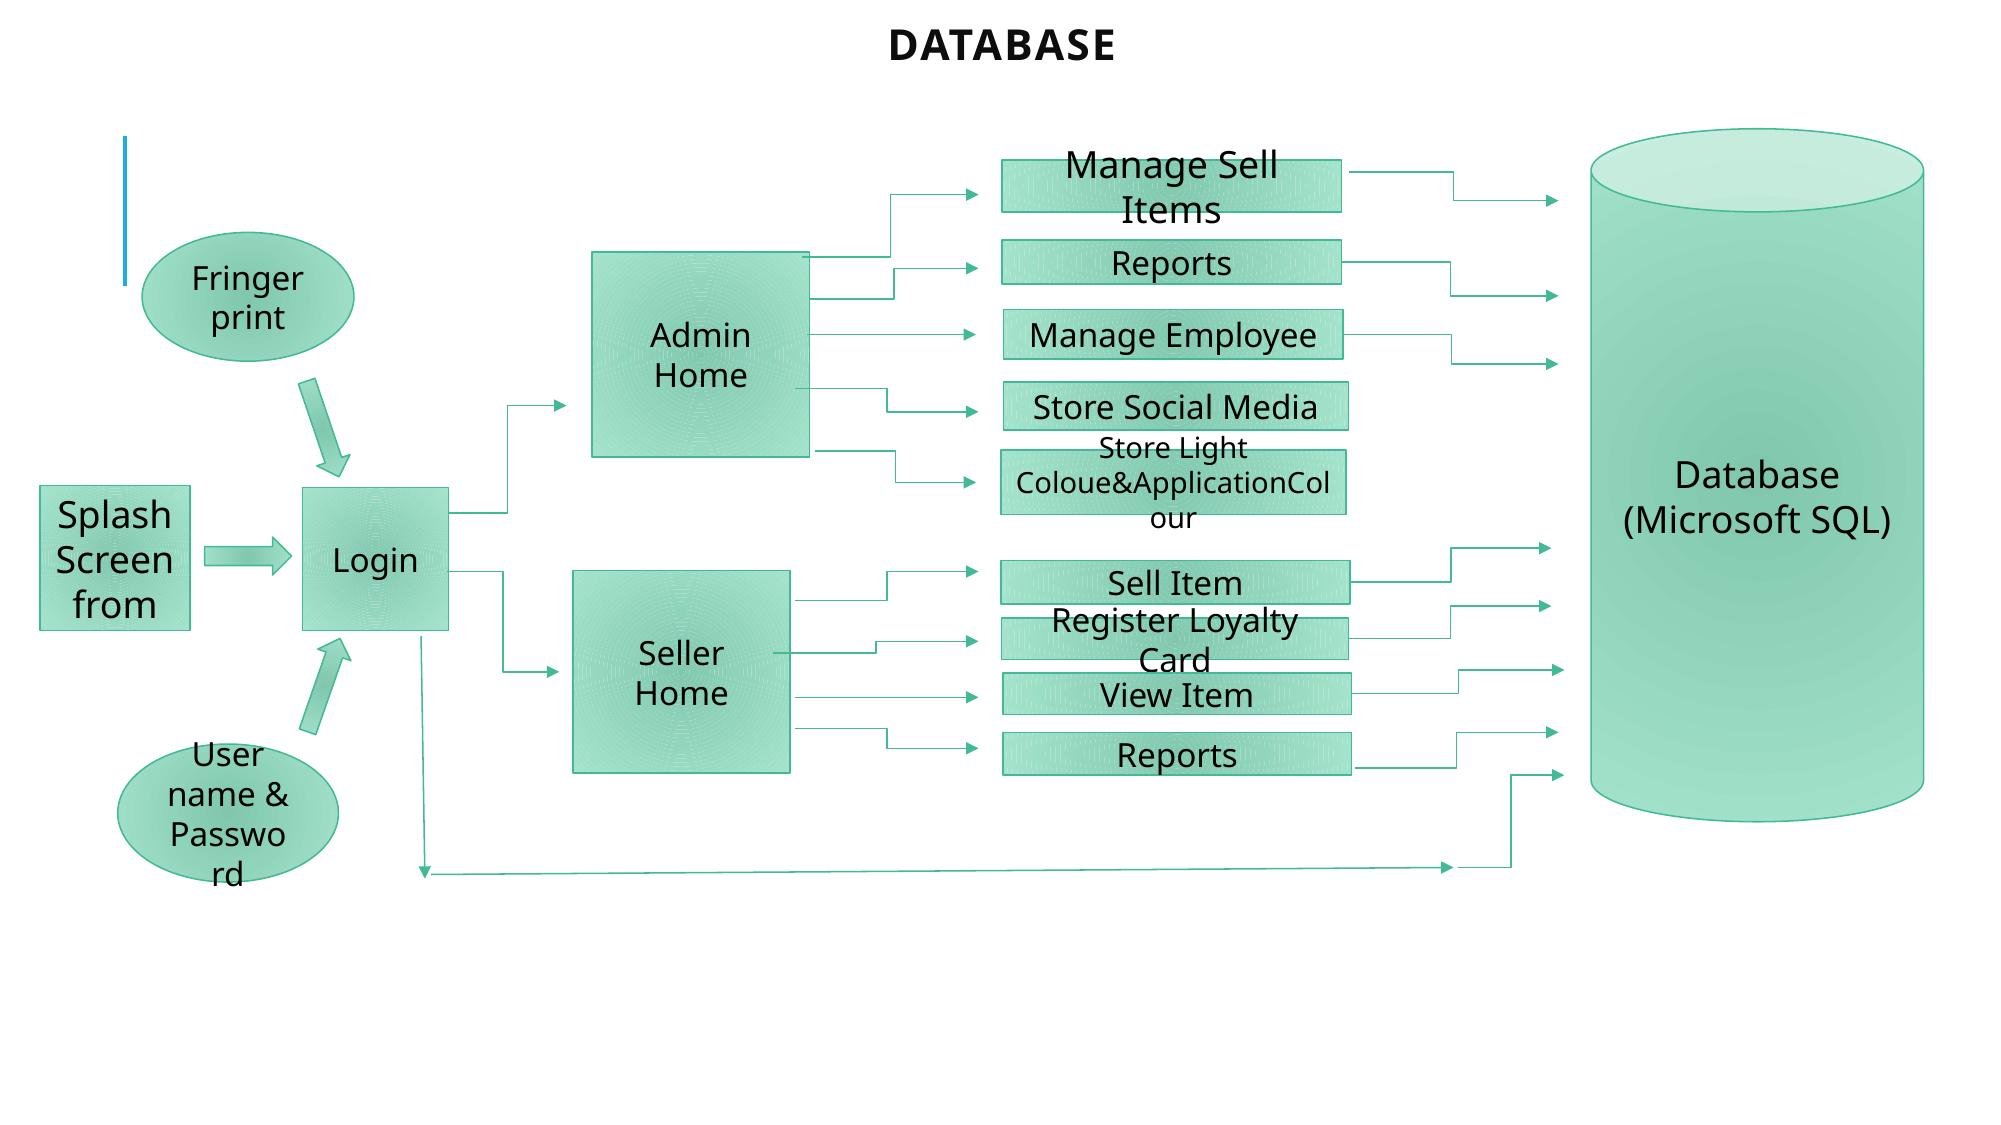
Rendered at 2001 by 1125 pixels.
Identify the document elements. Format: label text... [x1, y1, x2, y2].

text_box View Item [1002, 672, 1352, 715]
text_box Manage Sell Items [1001, 159, 1342, 213]
text_box Database (Microsoft SQL) [1590, 127, 1925, 823]
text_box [794, 728, 979, 749]
text_box Fringerprint [141, 231, 355, 362]
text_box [1350, 547, 1552, 583]
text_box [1457, 774, 1565, 868]
text_box Sell Item [1000, 560, 1351, 605]
text_box Splash Screen from [39, 485, 191, 631]
text_box [297, 377, 351, 478]
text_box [448, 405, 567, 514]
text_box Admin Home [591, 251, 810, 458]
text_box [814, 450, 977, 483]
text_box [431, 867, 1454, 875]
text_box Reports [1001, 239, 1342, 285]
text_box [794, 388, 979, 413]
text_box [794, 571, 979, 601]
title database [204, 19, 1800, 77]
text_box Reports [1002, 732, 1352, 776]
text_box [1343, 334, 1559, 365]
text_box Manage Employee [1003, 309, 1344, 360]
text_box [298, 637, 352, 736]
text_box Store Light Coloue&ApplicationColour [1000, 449, 1347, 515]
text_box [773, 641, 979, 654]
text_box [1348, 171, 1559, 201]
text_box Login [302, 487, 449, 631]
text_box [1341, 261, 1559, 296]
text_box [203, 536, 293, 576]
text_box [1354, 732, 1559, 769]
text_box Store Social Media [1003, 381, 1349, 431]
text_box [420, 635, 426, 879]
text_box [1348, 605, 1552, 639]
text_box Seller Home [572, 570, 791, 774]
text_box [446, 571, 560, 672]
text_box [809, 268, 979, 300]
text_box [1351, 669, 1565, 694]
text_box User name & Password [116, 743, 340, 883]
text_box Register Loyalty Card [1001, 617, 1349, 660]
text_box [801, 194, 979, 258]
